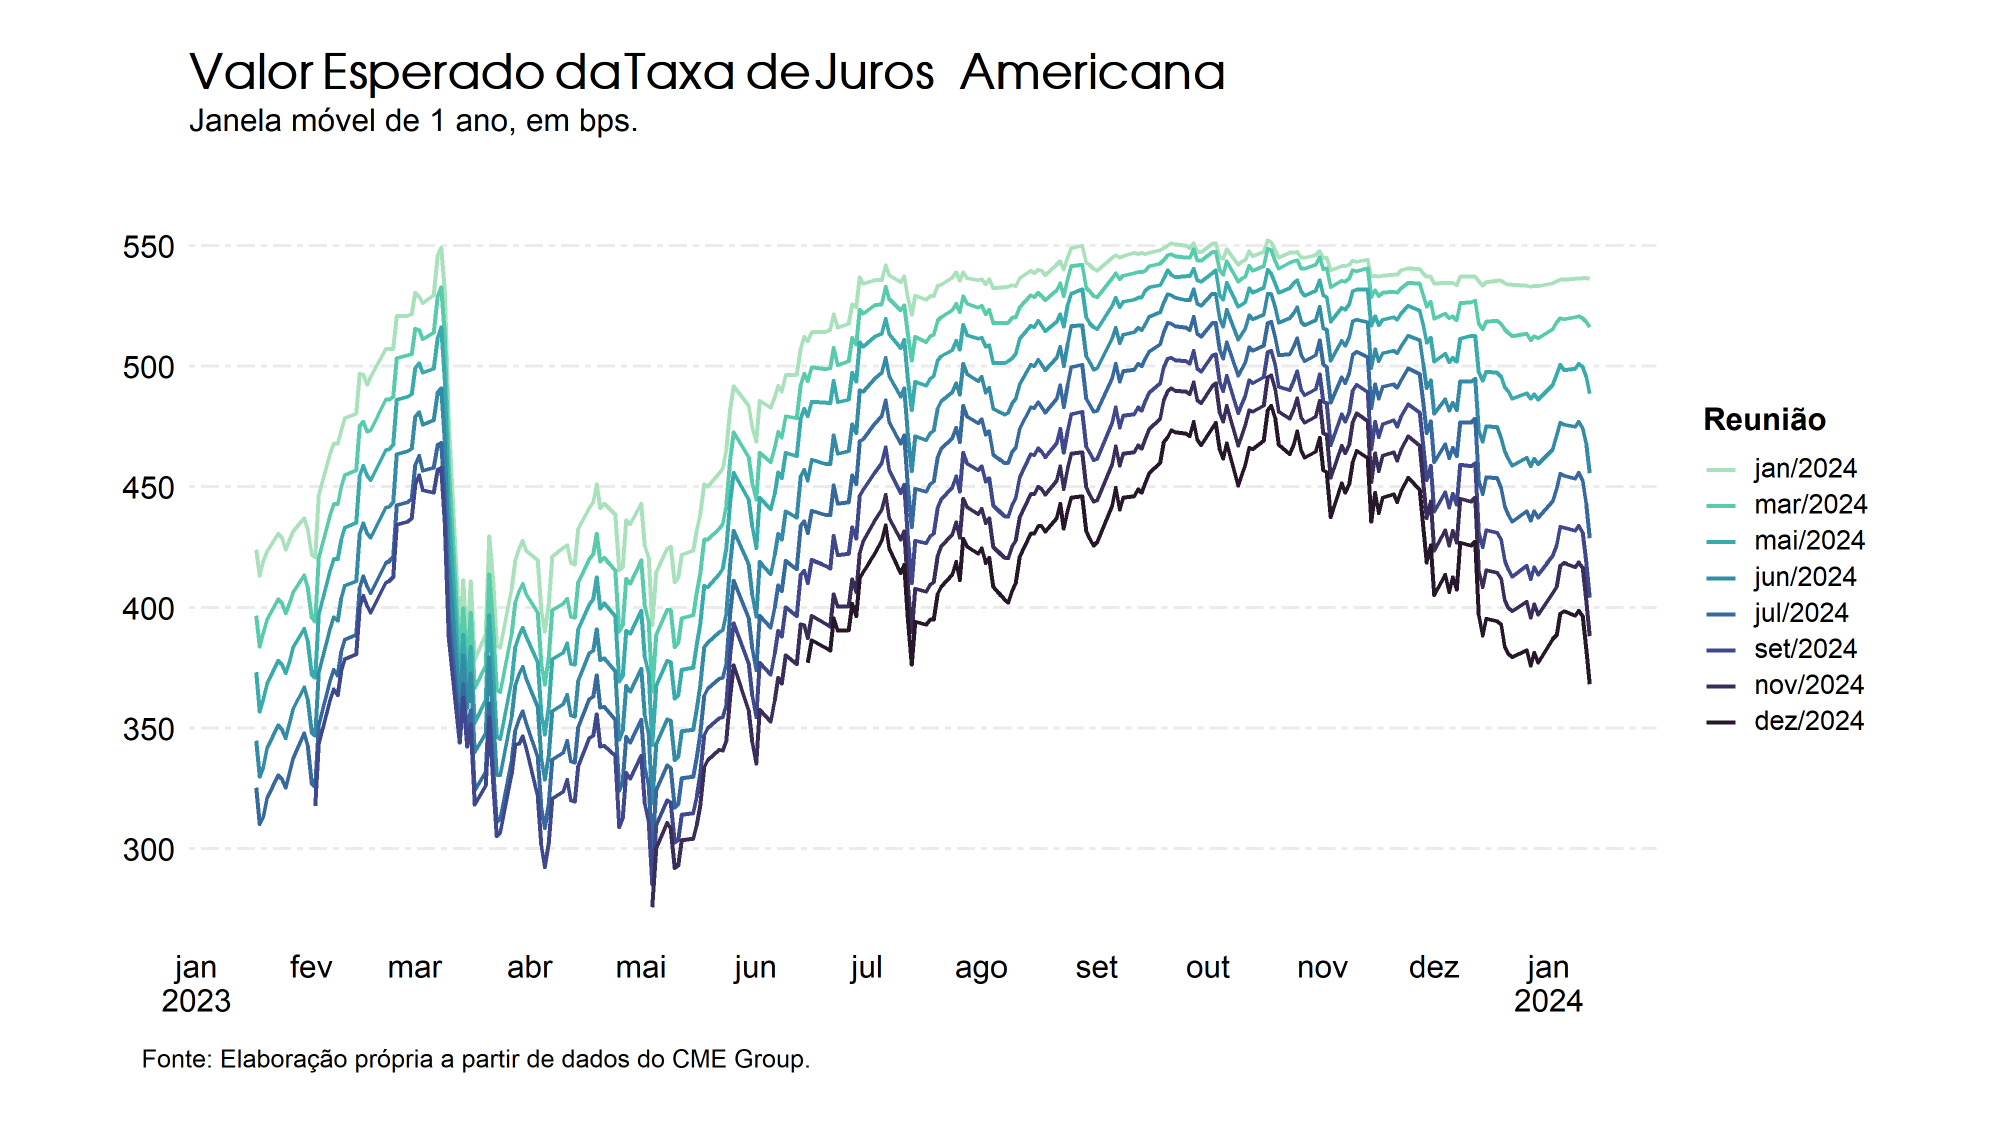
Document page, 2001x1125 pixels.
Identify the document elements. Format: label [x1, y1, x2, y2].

picture [99, 37, 1900, 1088]
